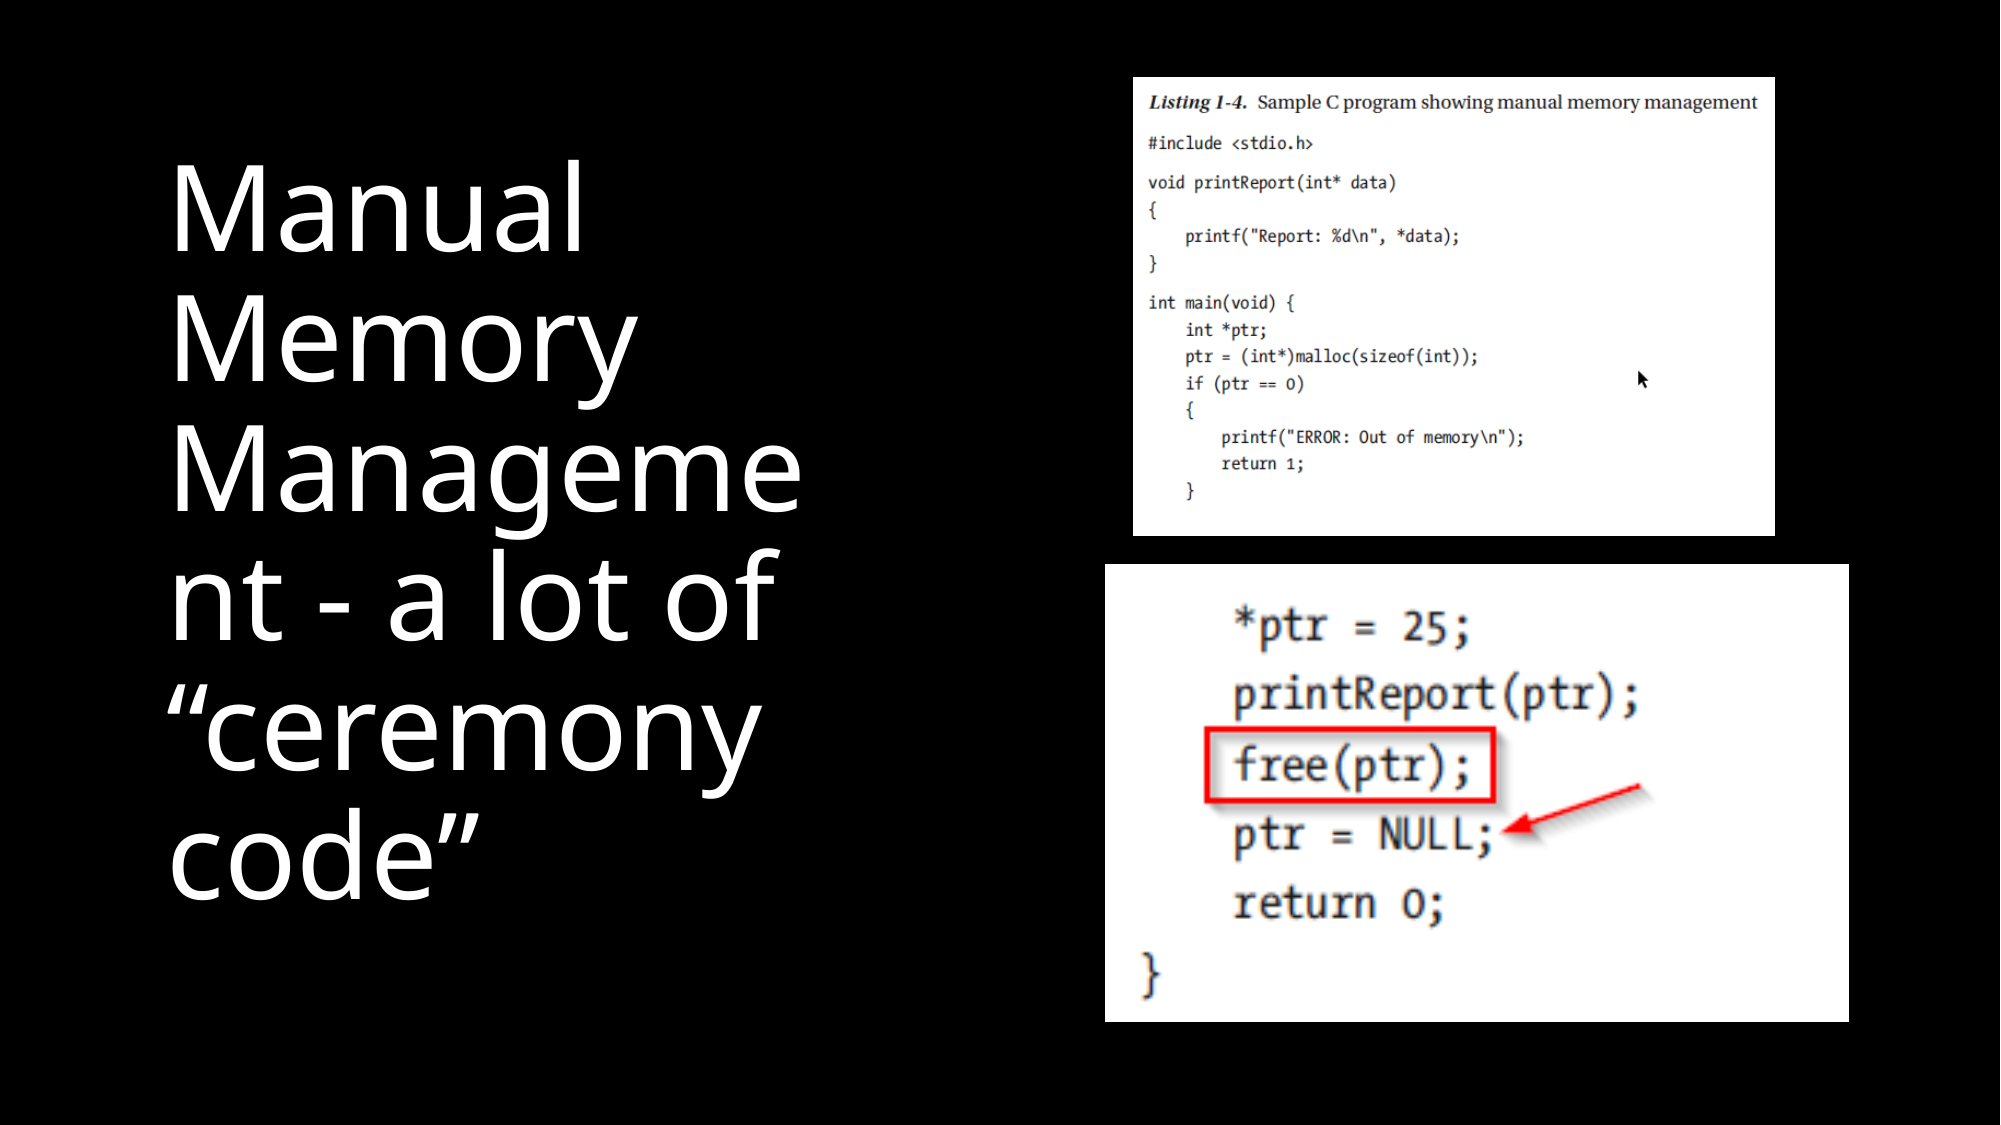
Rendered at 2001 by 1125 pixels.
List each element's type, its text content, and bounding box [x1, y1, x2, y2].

title Manual Memory Management - a lot of “ceremony code” [151, 139, 884, 934]
picture [1133, 77, 1775, 537]
picture [1105, 564, 1849, 1022]
